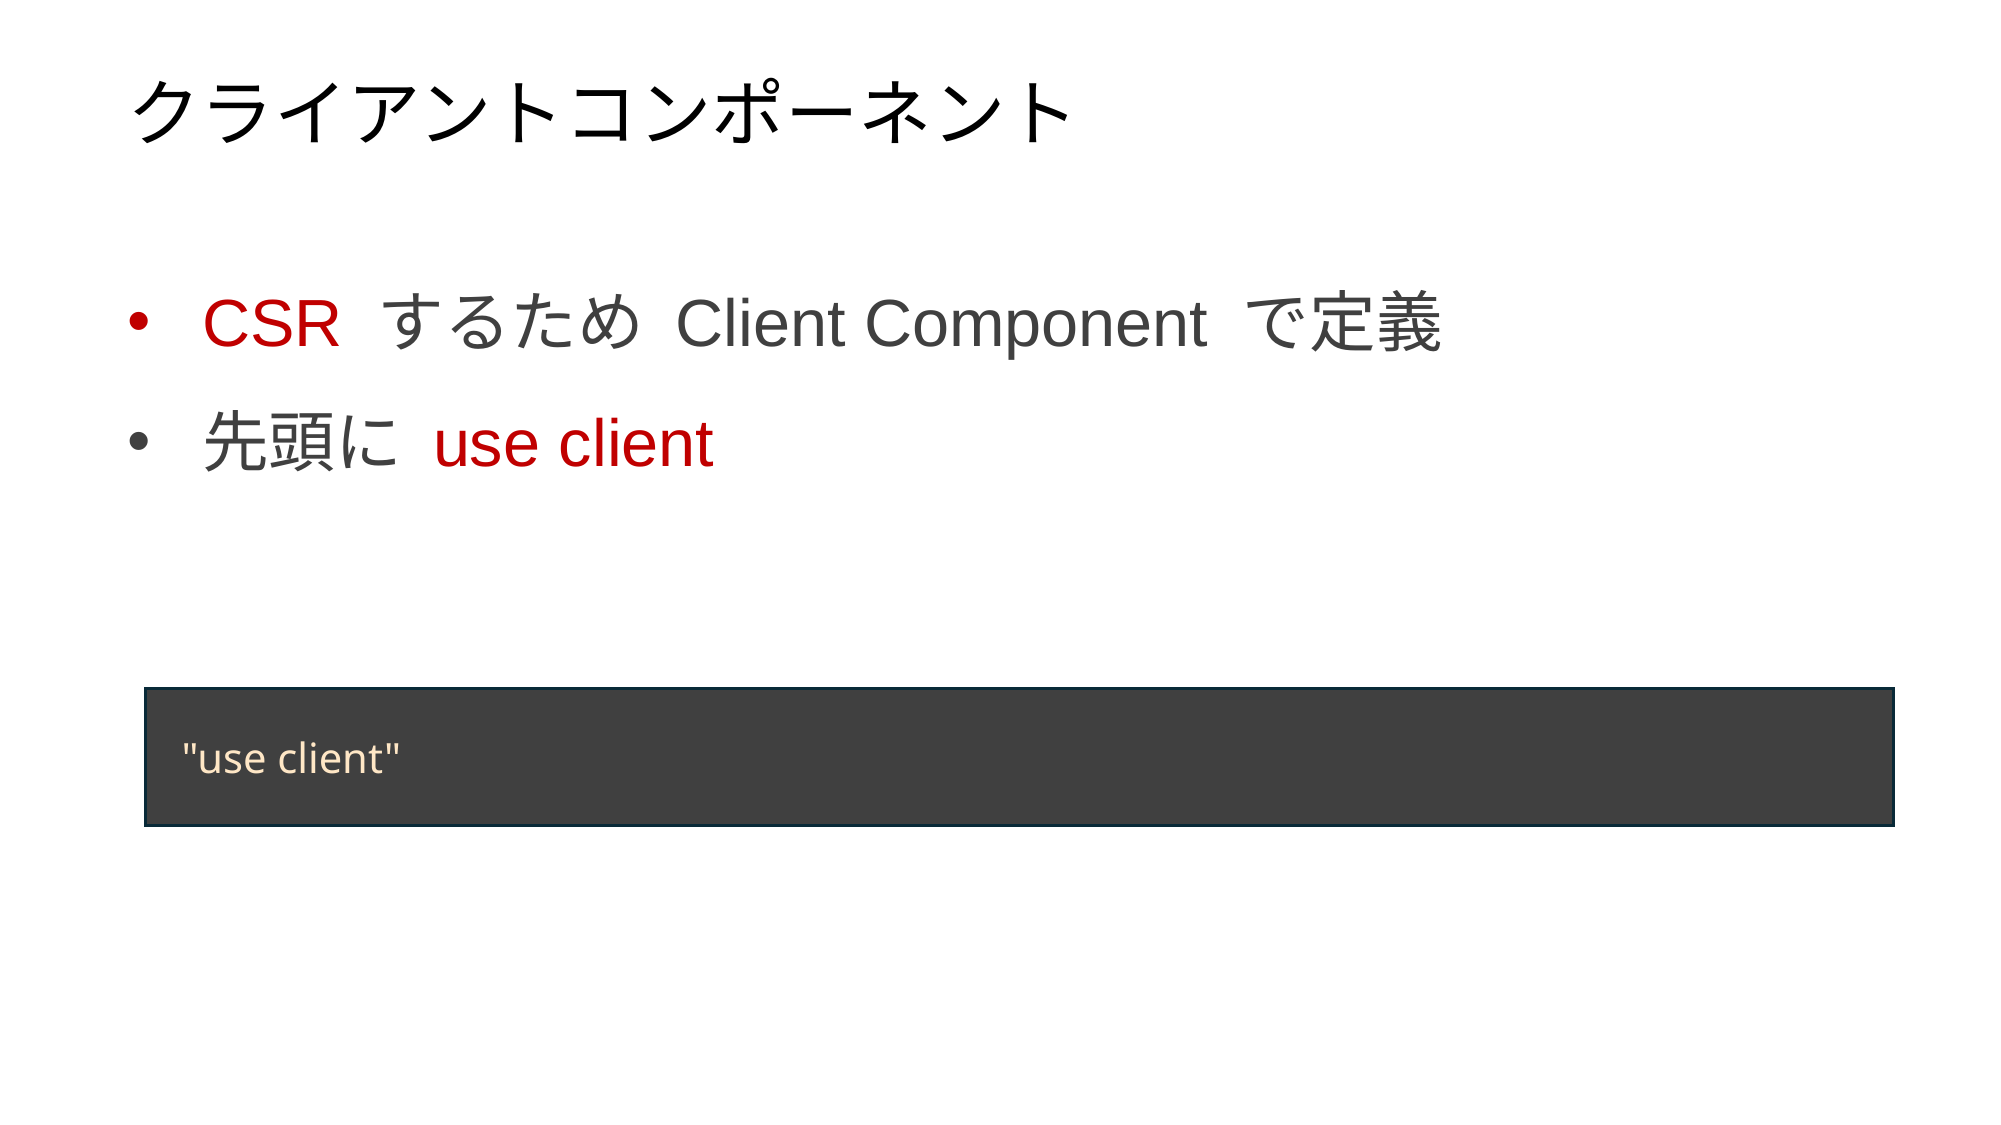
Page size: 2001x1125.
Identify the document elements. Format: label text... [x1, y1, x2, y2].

text_box "use client" [144, 687, 1895, 827]
title クライアントコンポーネント [112, 69, 1897, 164]
text_box CSR するため Client Component で定義 先頭に use client [112, 232, 1894, 488]
